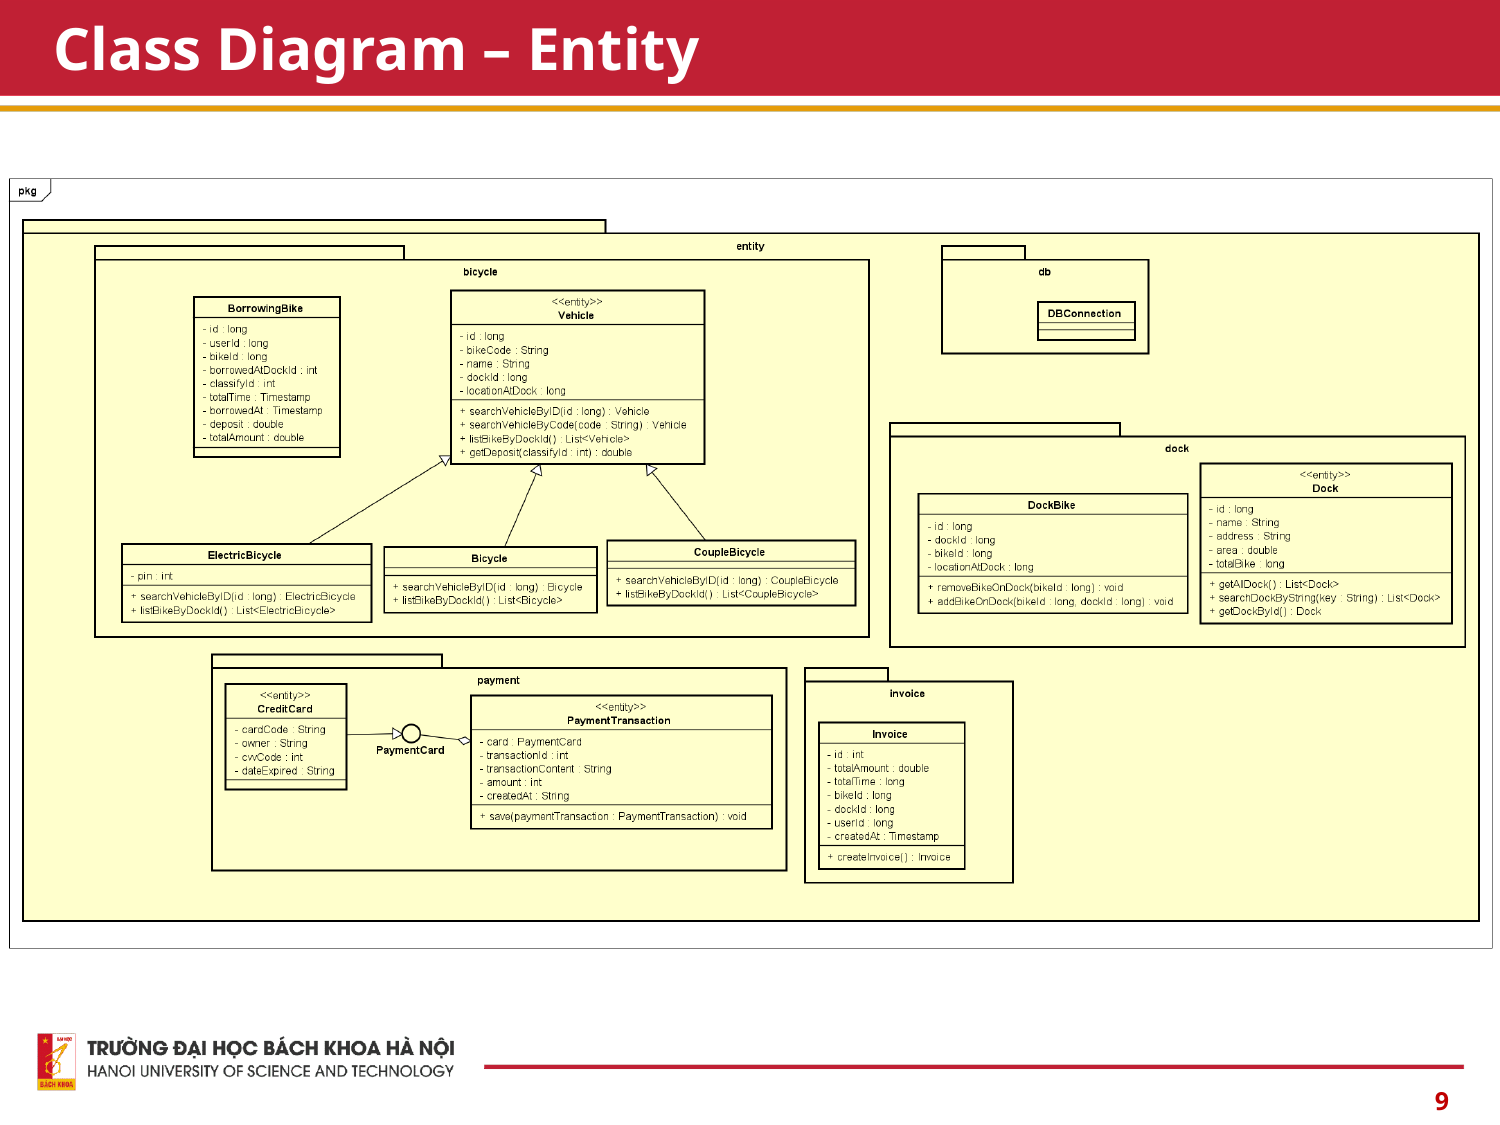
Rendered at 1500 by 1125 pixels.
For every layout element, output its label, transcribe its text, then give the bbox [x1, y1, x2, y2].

picture [0, 0, 1500, 1125]
slide_number 9 [1126, 1078, 1464, 1125]
title Class Diagram – Entity [38, 12, 1462, 87]
